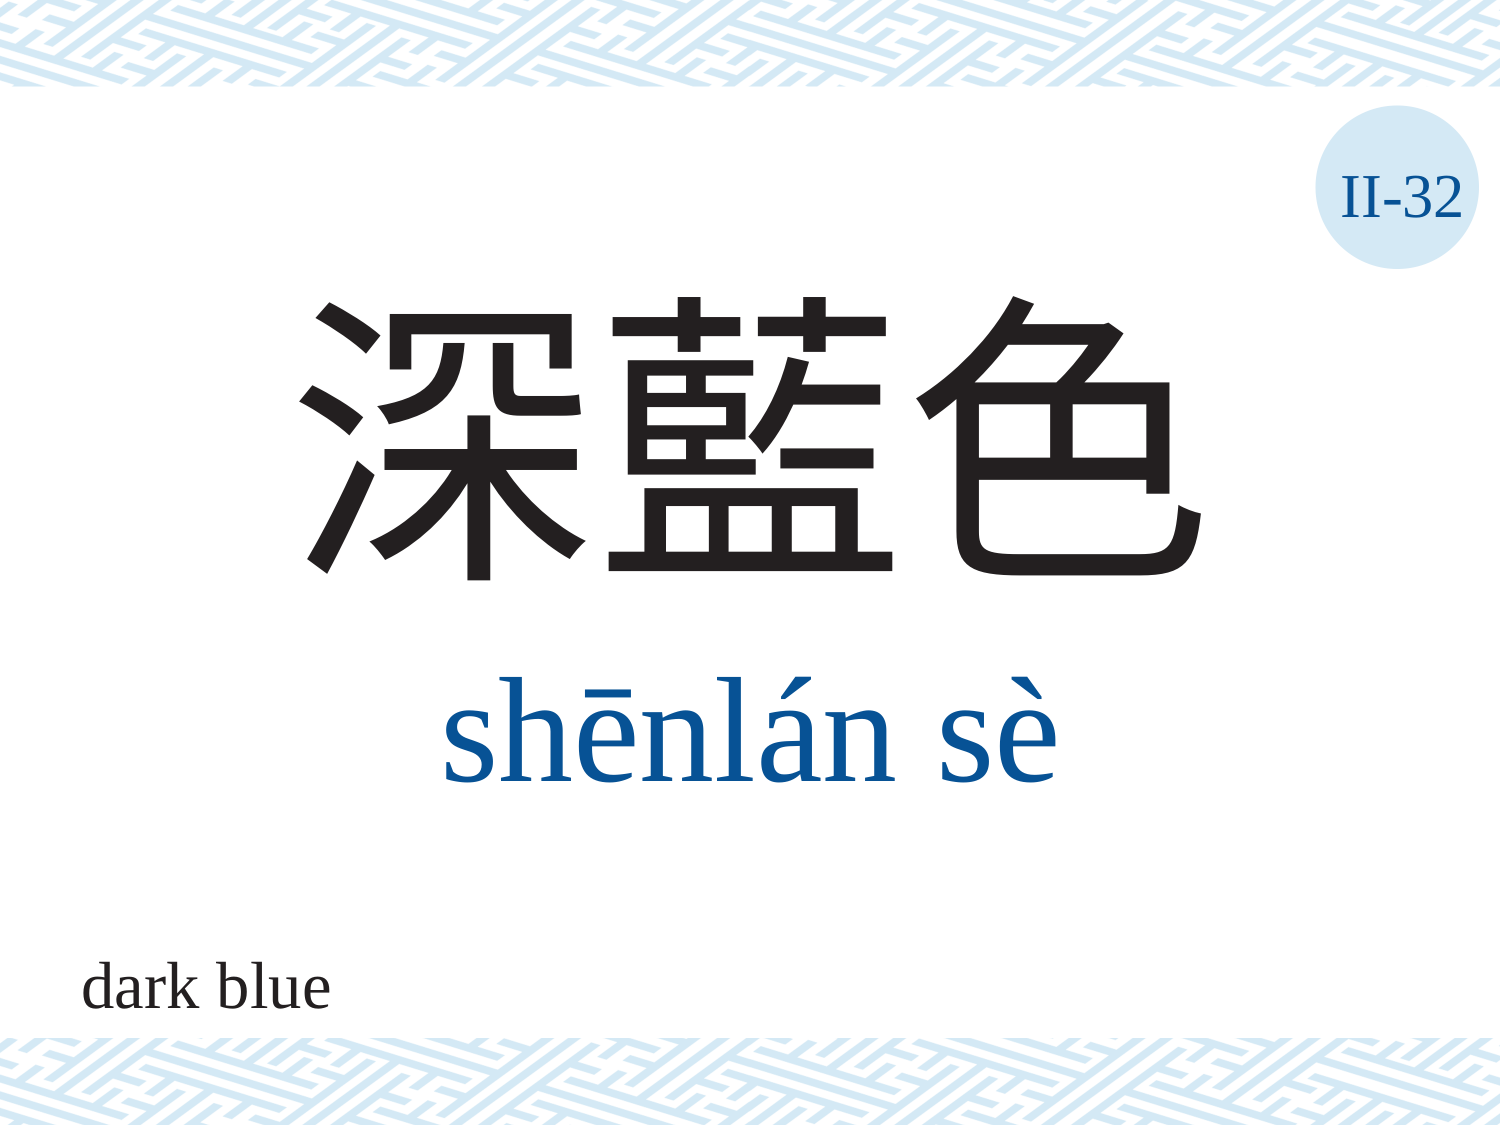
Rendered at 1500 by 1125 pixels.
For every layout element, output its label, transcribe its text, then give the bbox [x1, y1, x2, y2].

picture [0, 0, 1500, 1125]
text_box II-32 深藍色 shēnlán sè [285, 154, 1467, 812]
text_box dark blue [79, 942, 334, 1023]
